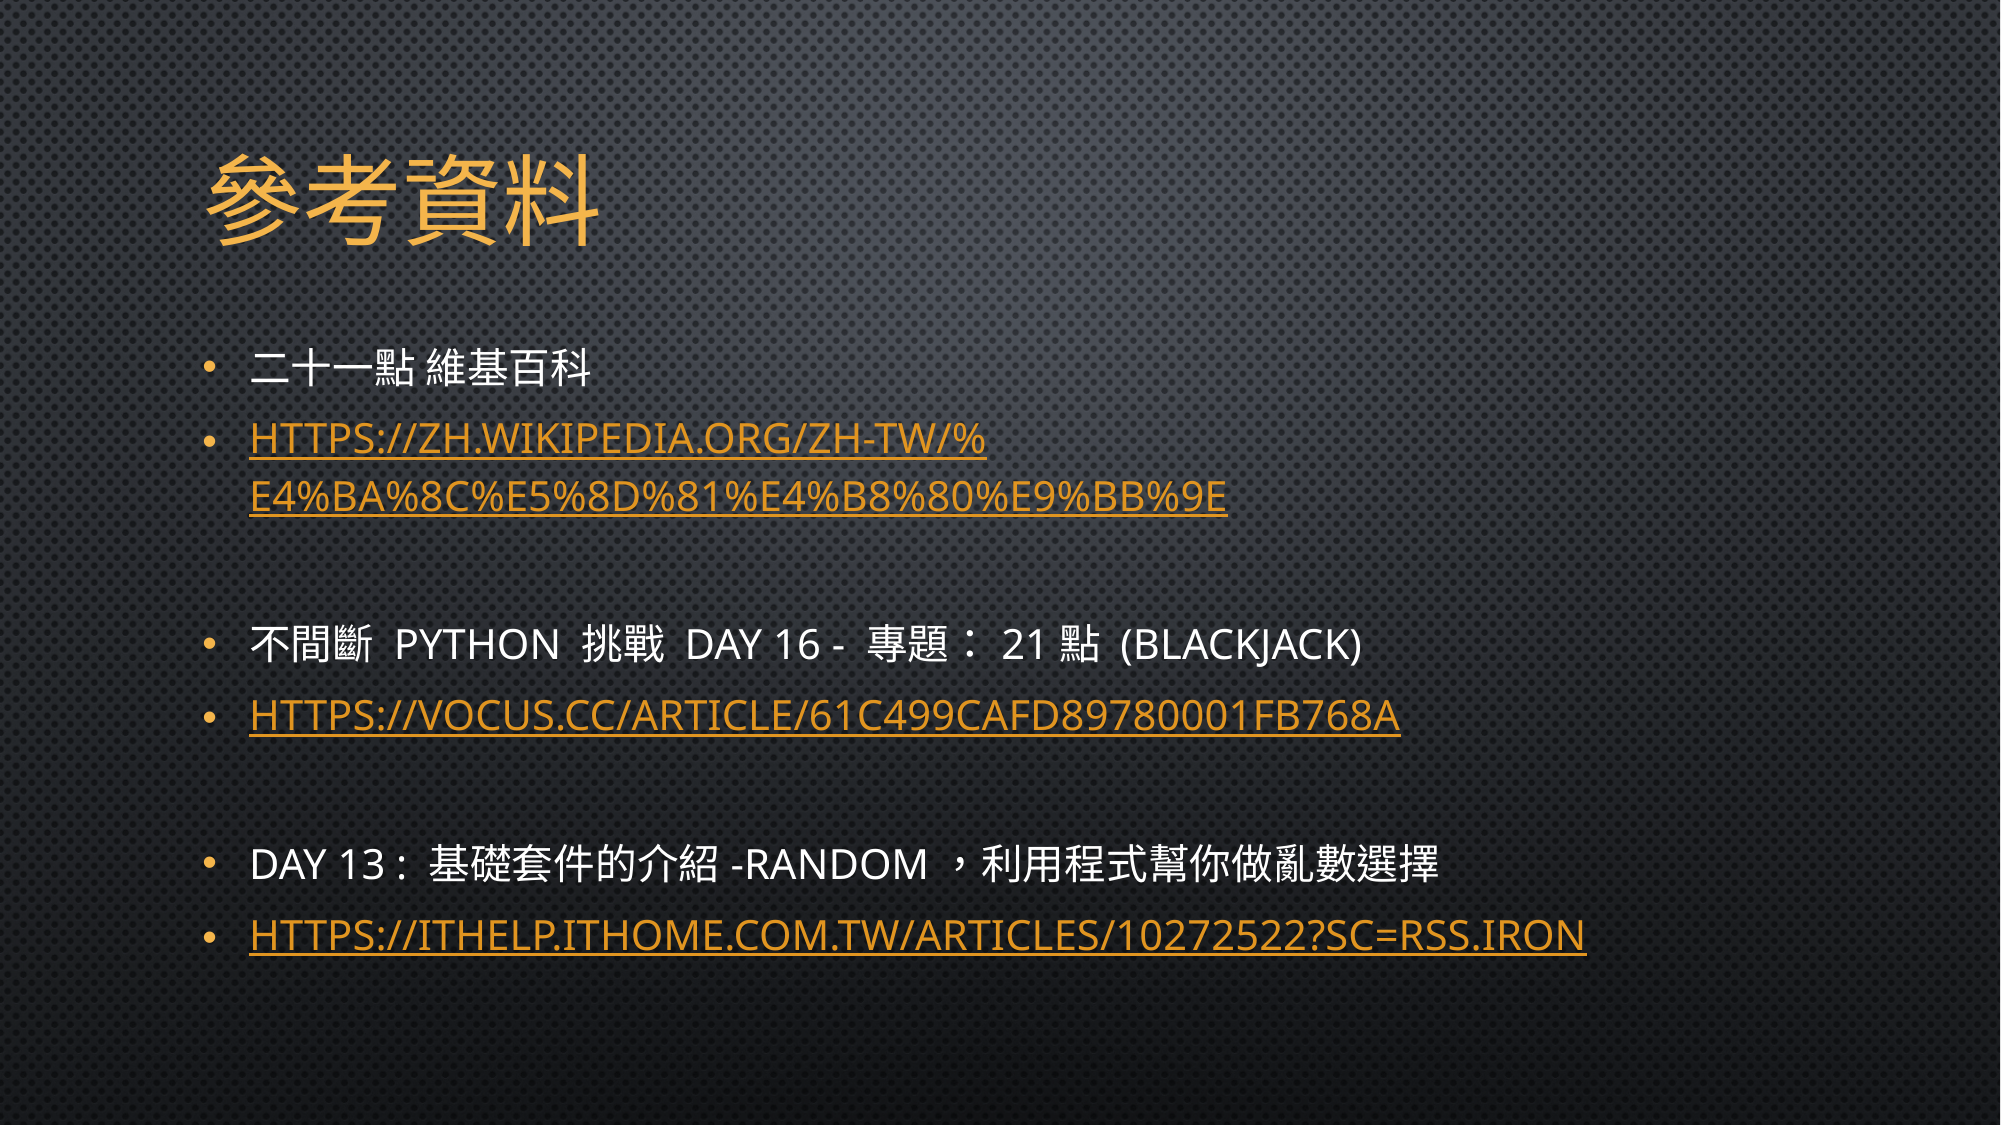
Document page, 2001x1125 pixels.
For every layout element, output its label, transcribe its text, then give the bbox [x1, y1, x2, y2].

title 參考資料 [187, 99, 1813, 297]
list 二十一點 維基百科 https://zh.wikipedia.org/zh-tw/%E4%BA%8C%E5%8D%81%E4%B8%80%E9%BB%9E 不間斷 Python 挑戰 Day 16 - 專題：21點 (Blackjack) https://vocus.cc/article/61c499cafd89780001fb768a Day 13 : 基礎套件的介紹-random，利用程式幫你做亂數選擇 https://ithelp.ithome.com.tw/articles/10272522?sc=rss.iron [187, 356, 1813, 950]
